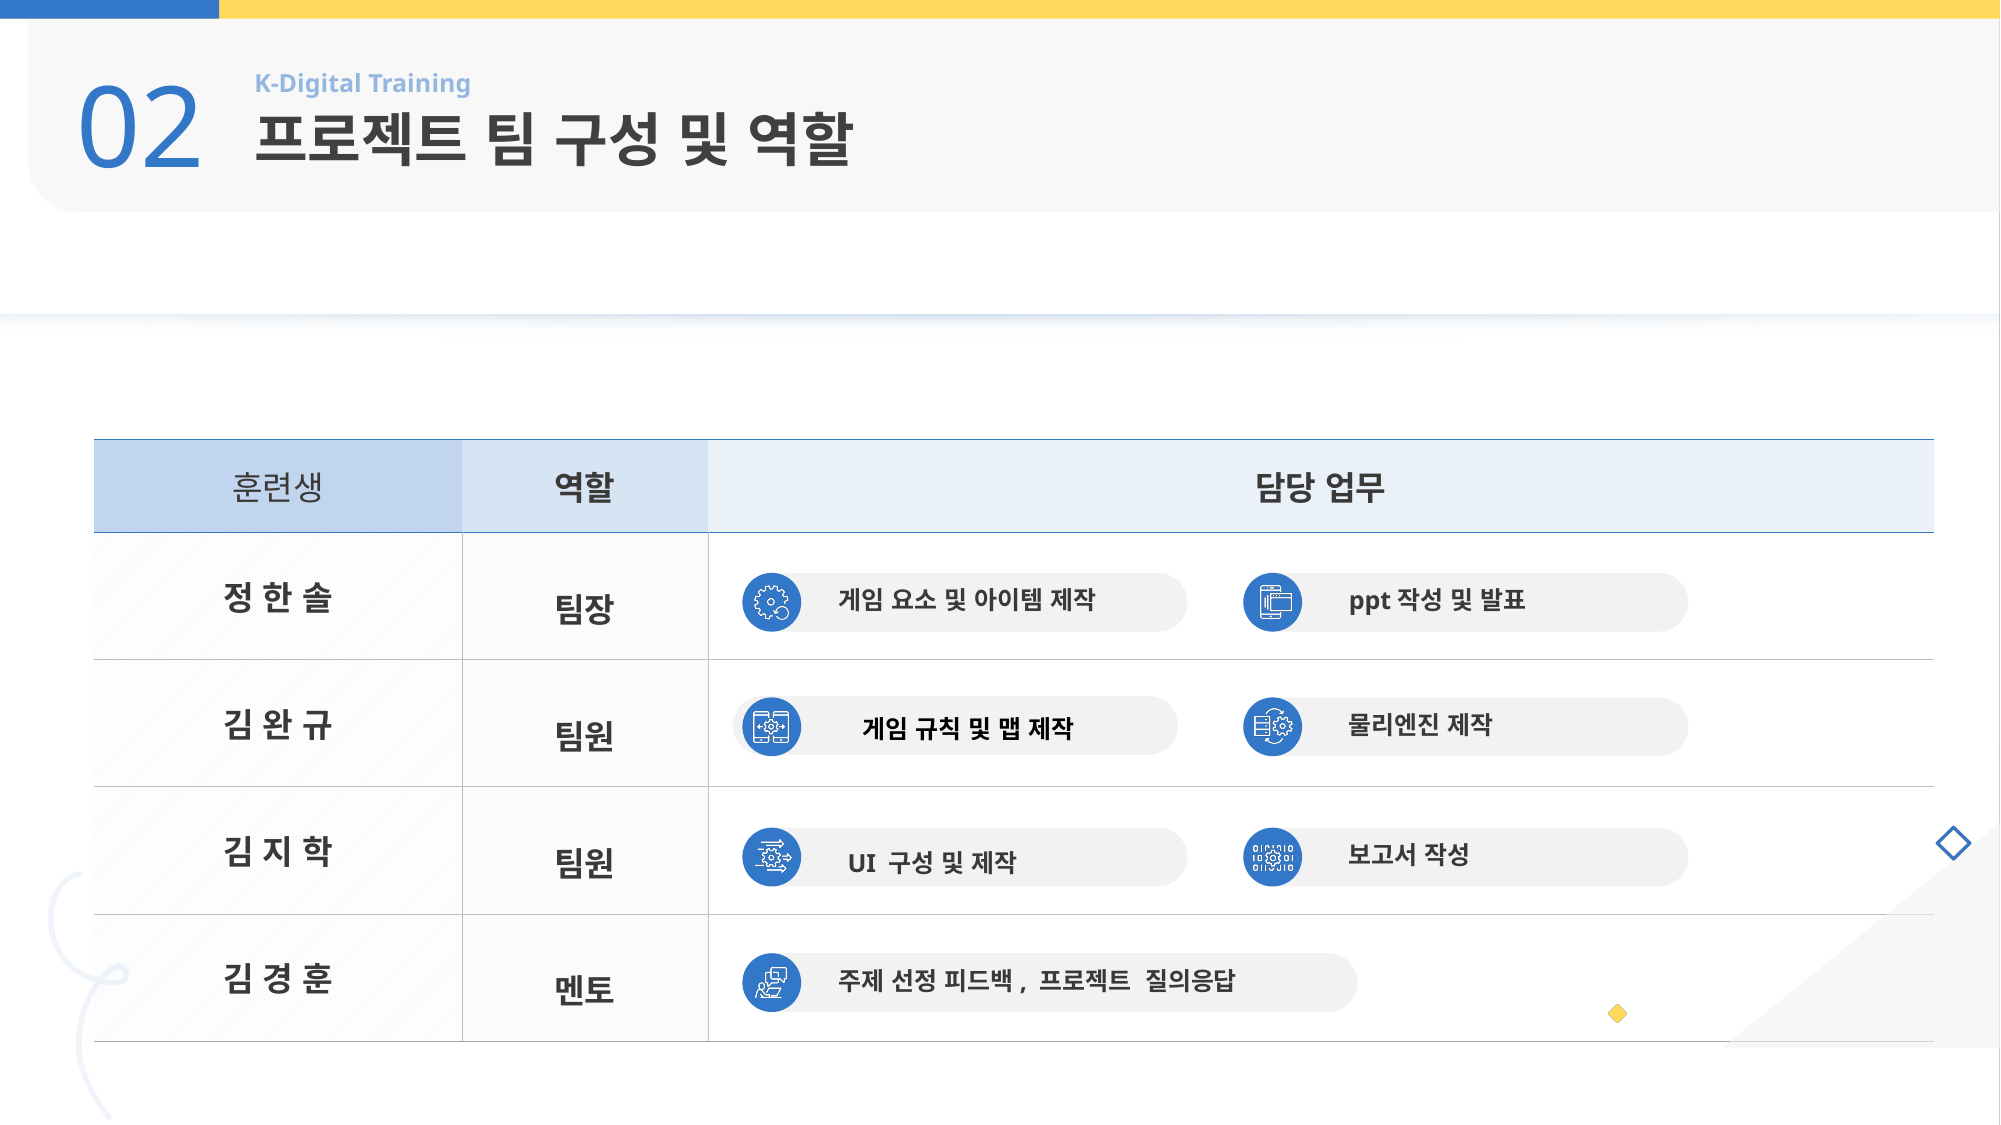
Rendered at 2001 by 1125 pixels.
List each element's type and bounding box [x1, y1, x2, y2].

picture [0, 0, 2000, 1125]
text_box [742, 953, 1457, 1013]
text_box [1243, 572, 1689, 632]
text_box [61, 54, 1038, 191]
text_box [1243, 697, 1689, 757]
text_box [1243, 827, 1689, 887]
text_box [742, 572, 1188, 632]
